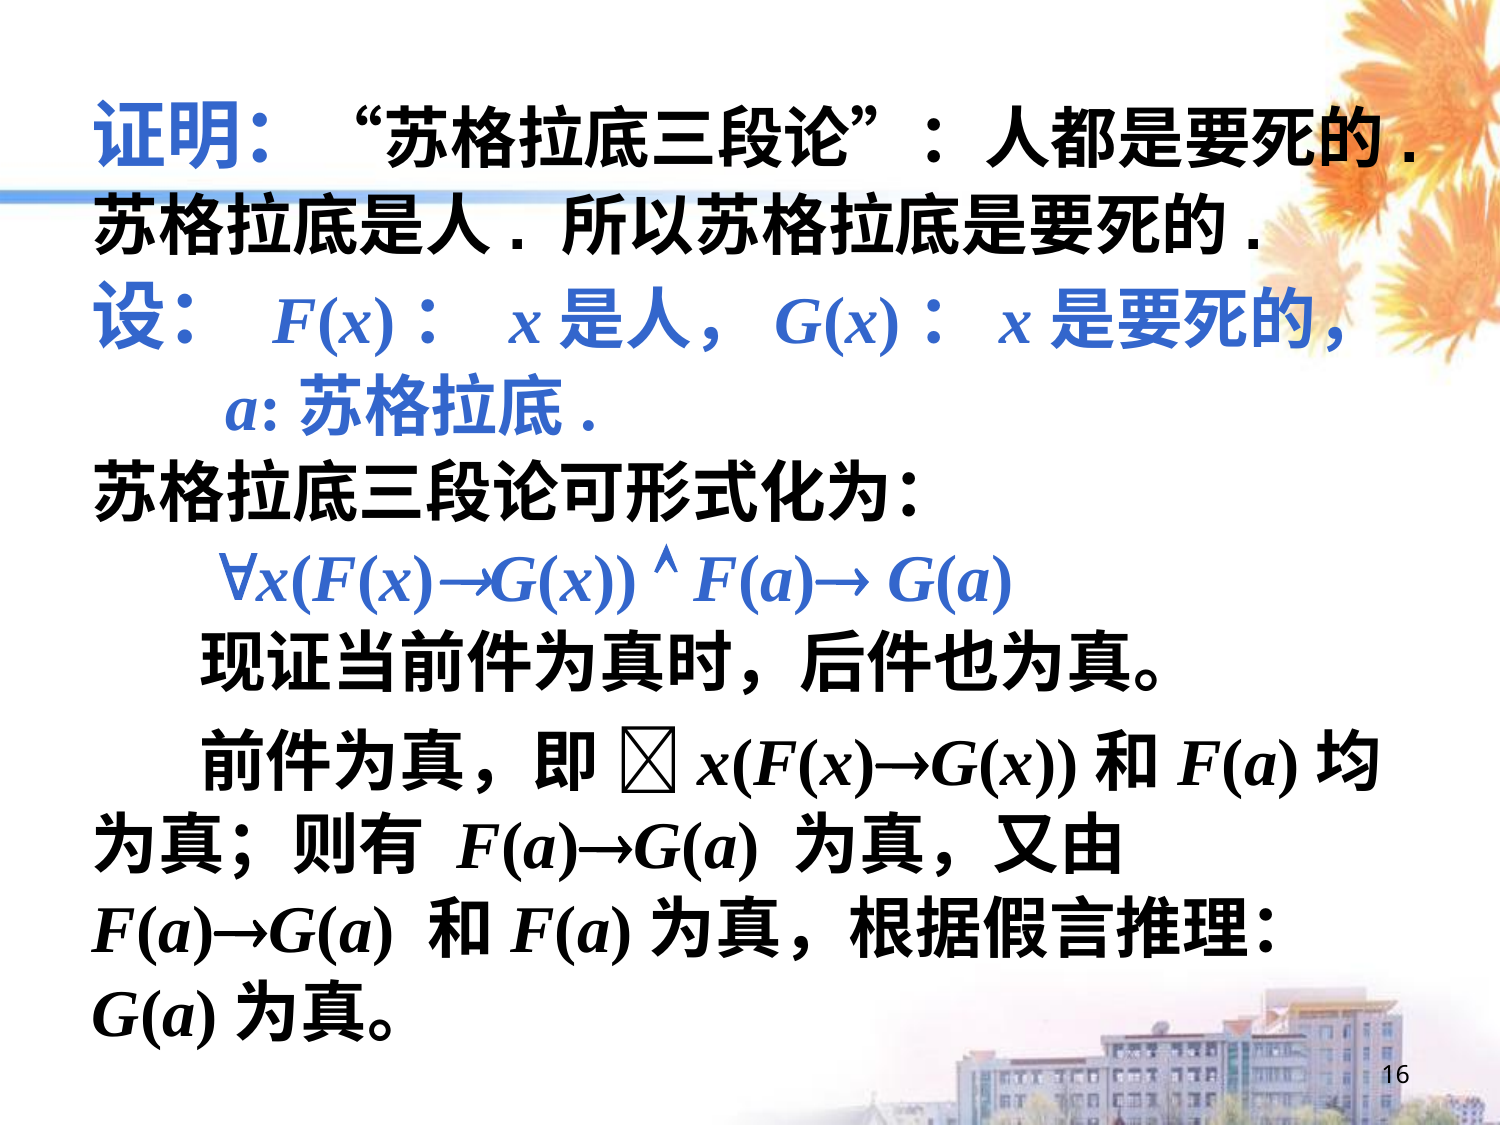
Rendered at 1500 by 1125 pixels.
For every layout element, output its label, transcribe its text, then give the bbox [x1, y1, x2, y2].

picture [0, 0, 1500, 1125]
slide_number 16 [1074, 1047, 1426, 1101]
list 证明：“苏格拉底三段论”：人都是要死的. 苏格拉底是人. 所以苏格拉底是要死的. 设： F(x)： x是人，G(x)：x是要死的， a:苏格拉底. 苏格拉底三段论可形式化为： x(F(x)G(x))  F(a) G(a) 现证当前件为真时，后件也为真。 前件为真，即 x(F(x)G(x))和F(a)均为真；则有 F(a)G(a) 为真，又由 F(a)G(a) 和F(a)为真，根据假言推理： G(a)为真。 [76, 90, 1447, 1047]
